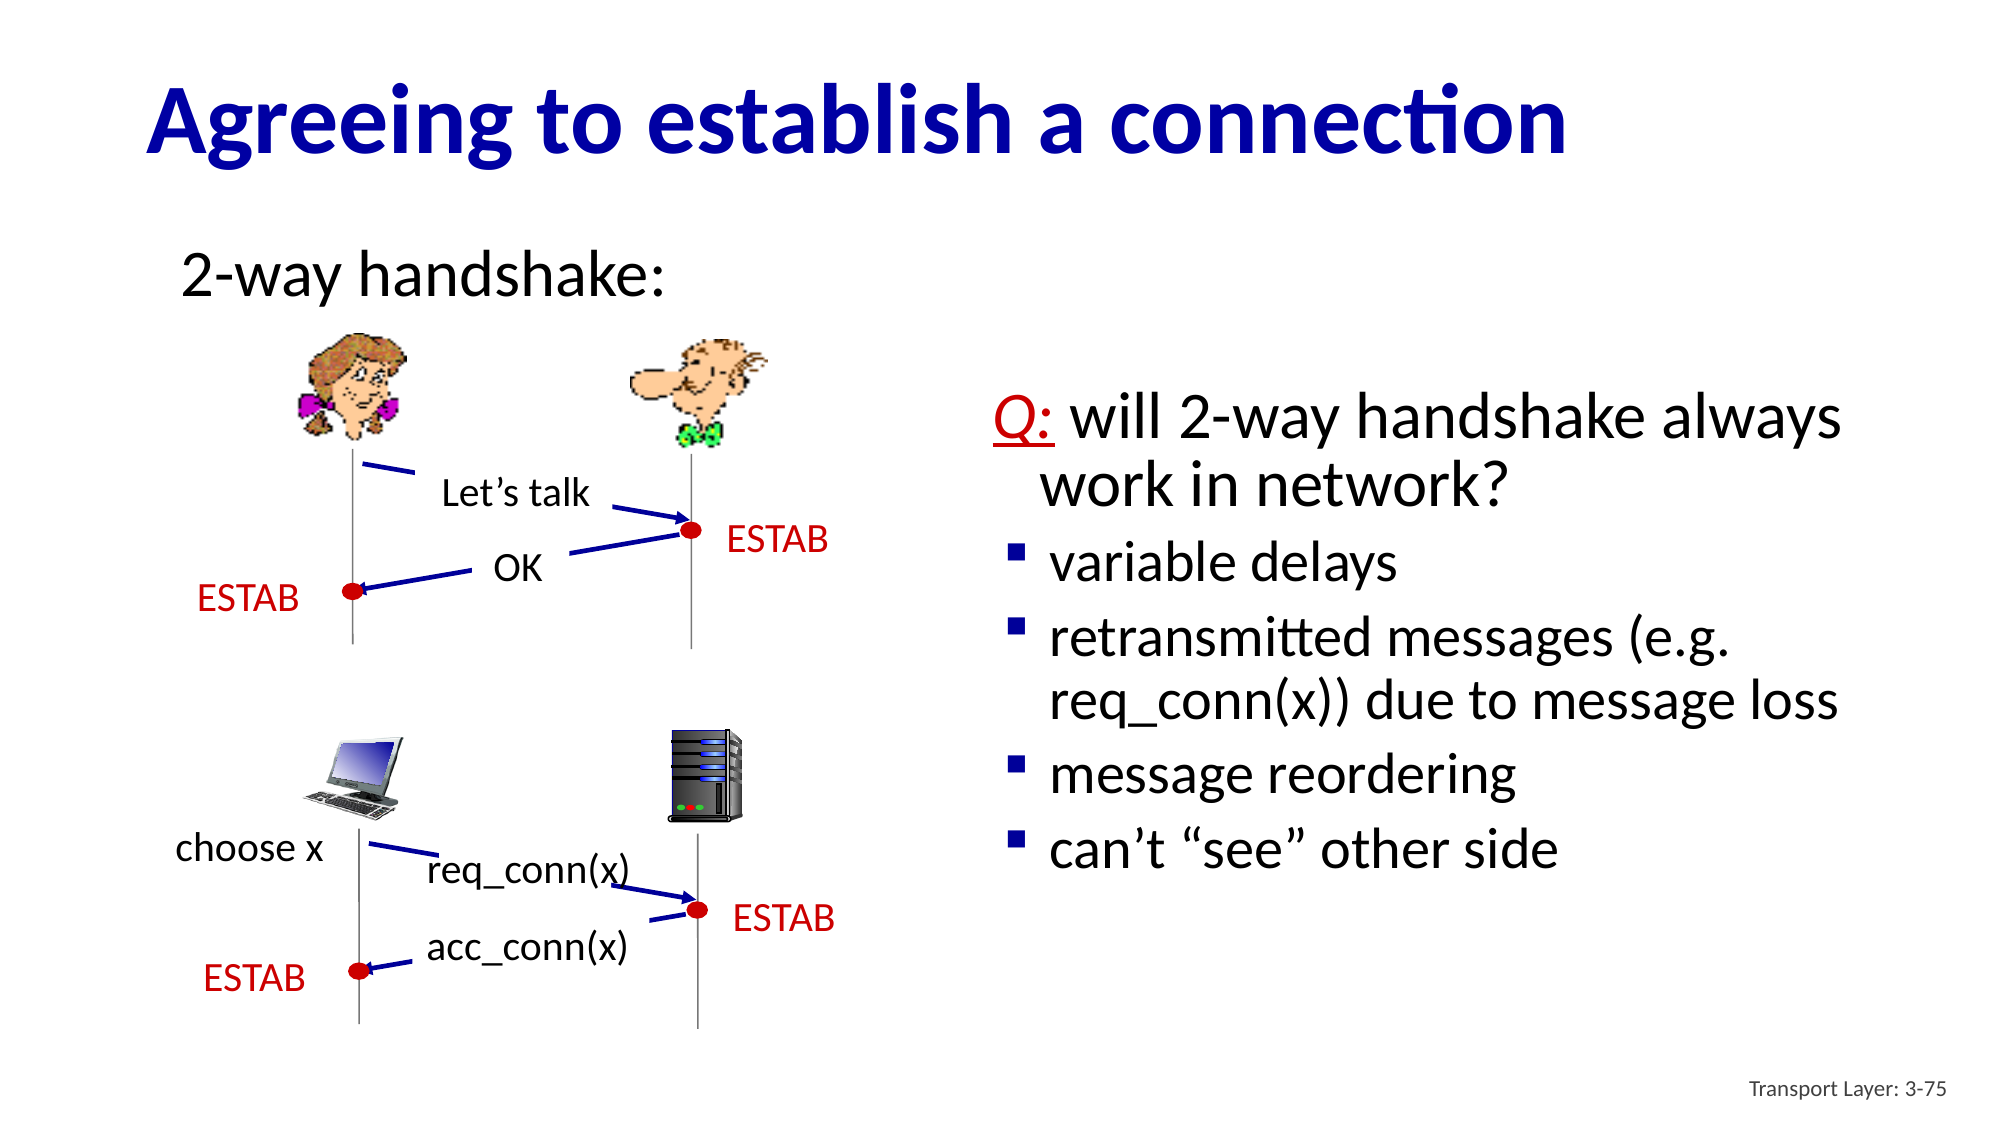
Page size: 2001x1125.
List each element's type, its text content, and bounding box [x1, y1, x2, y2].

title Agreeing to establish a connection [131, 47, 2000, 195]
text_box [159, 222, 854, 1029]
slide_number Transport Layer: 3-75 [1512, 1056, 1963, 1117]
text_box Q: will 2-way handshake always work in network? variable delays retransmitted messages (e.g. req_conn(x)) due to message loss message reordering can’t “see” other side [977, 376, 1884, 964]
